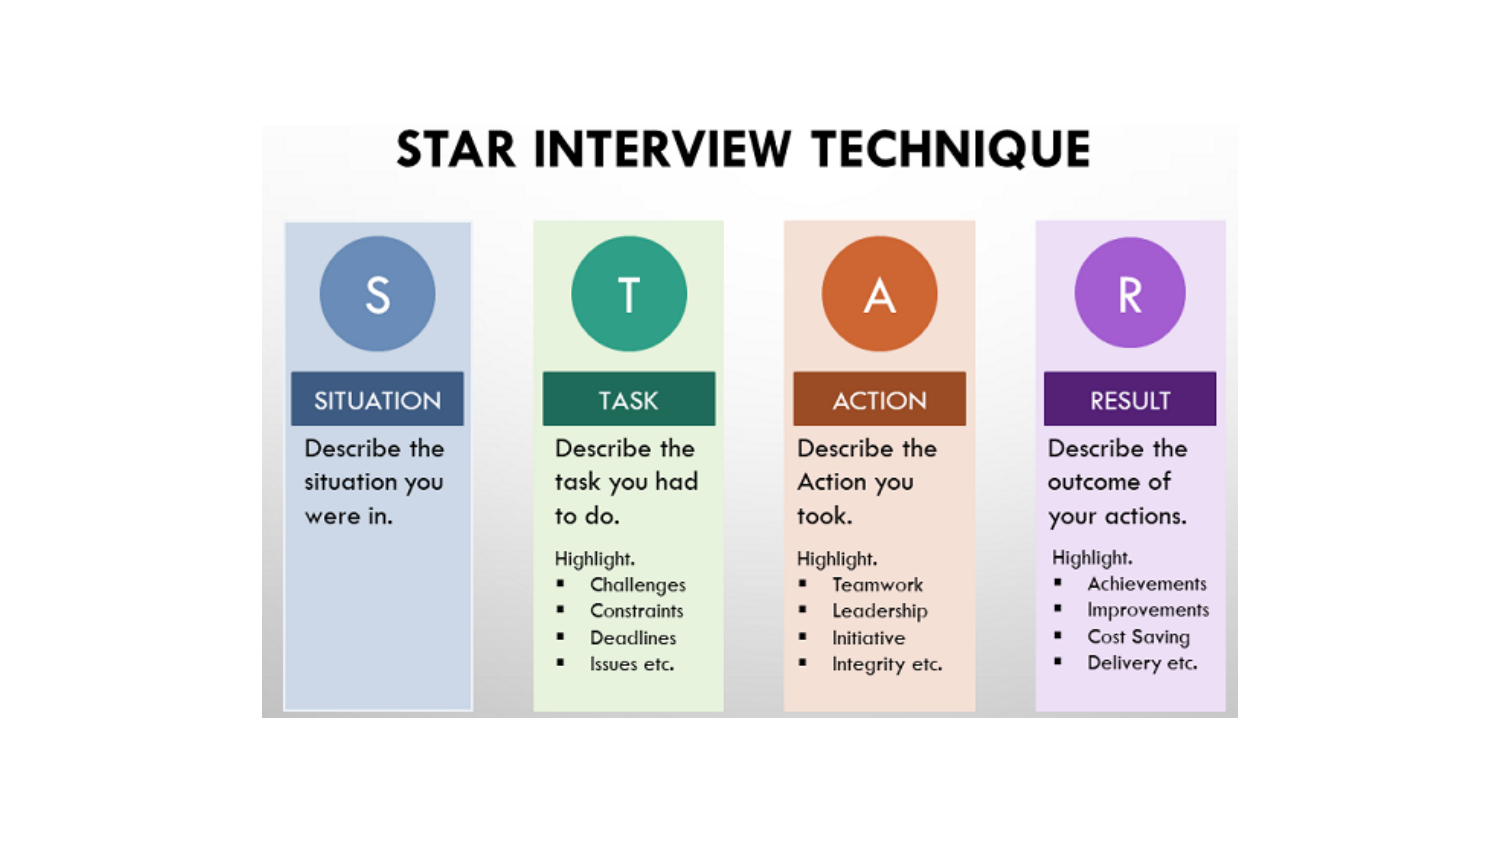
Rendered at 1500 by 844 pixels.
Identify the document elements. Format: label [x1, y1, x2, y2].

picture [262, 125, 1238, 719]
